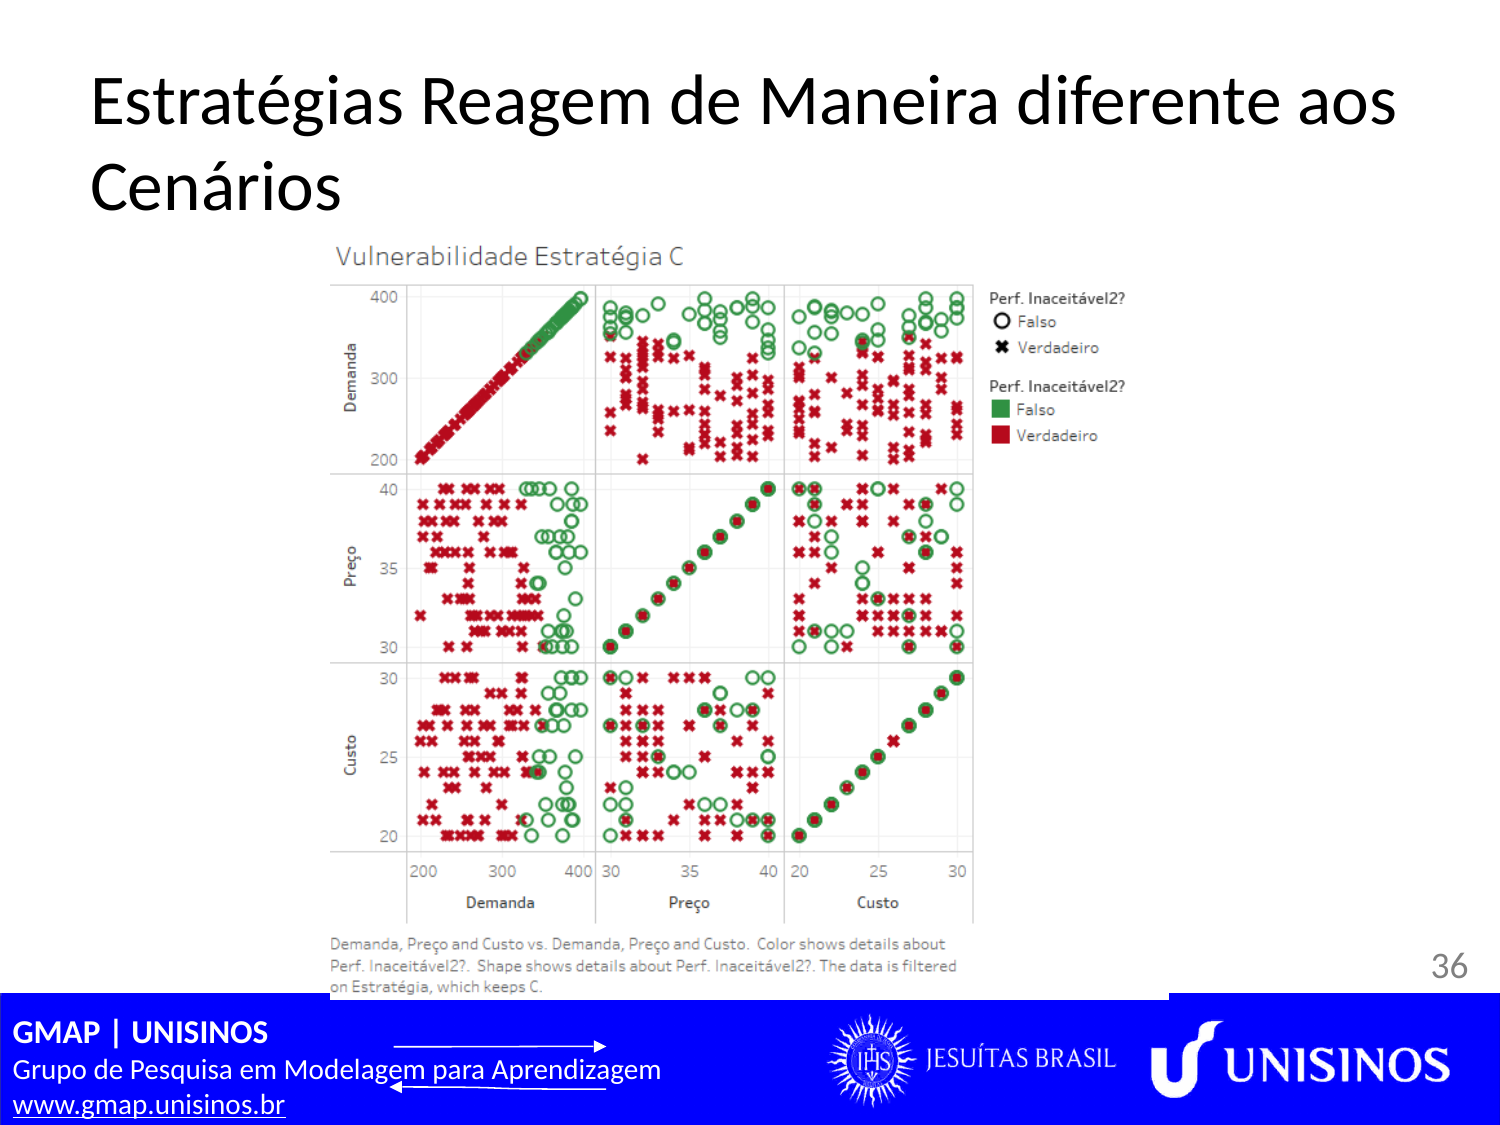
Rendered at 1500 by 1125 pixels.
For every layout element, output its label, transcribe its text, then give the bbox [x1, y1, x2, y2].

picture [0, 229, 1500, 1125]
title Estratégias Reagem de Maneira diferente aos Cenários [75, 45, 1425, 233]
